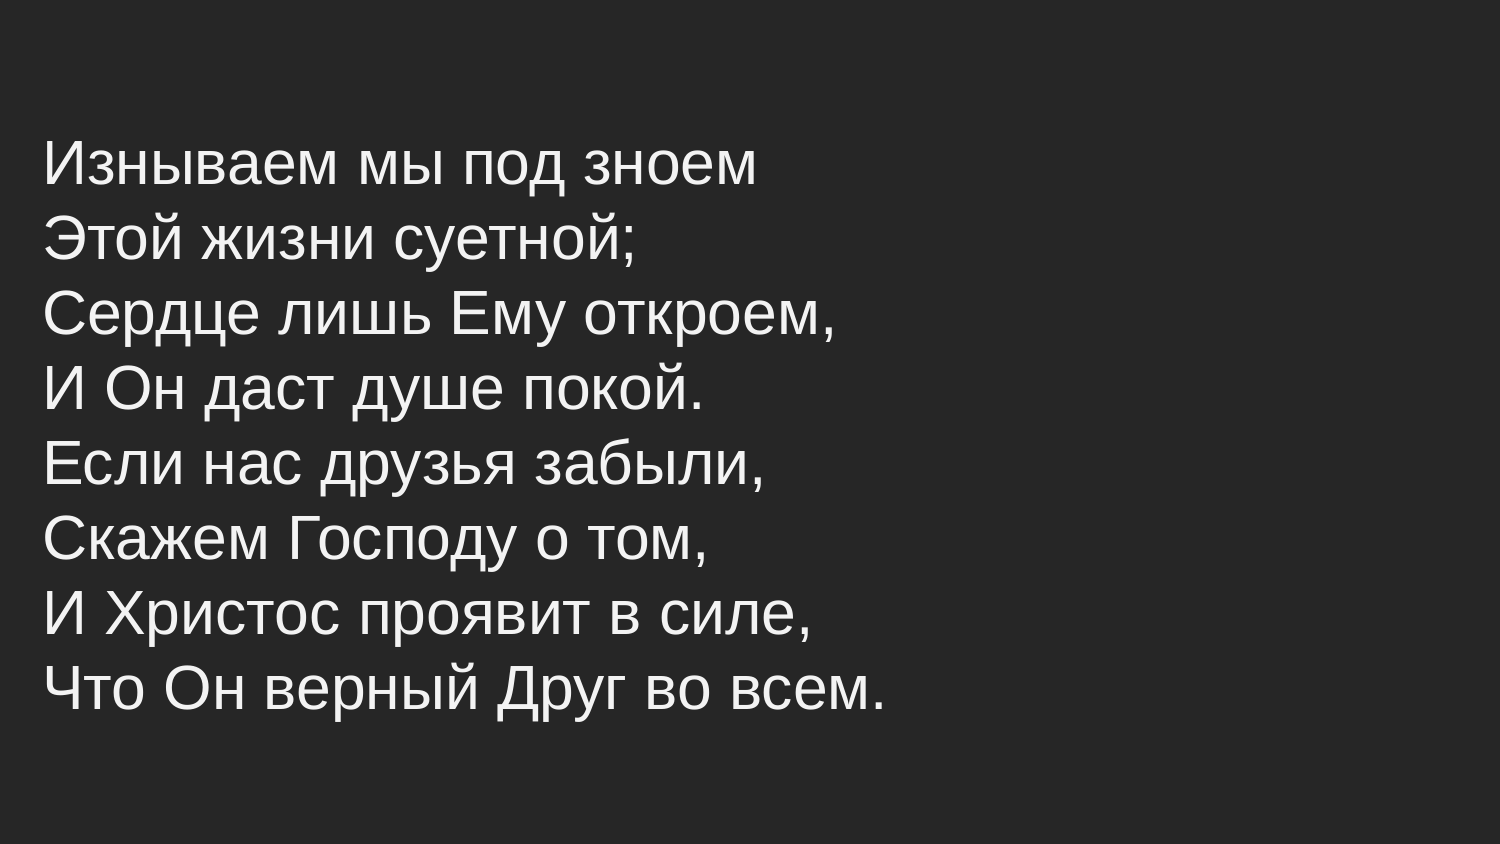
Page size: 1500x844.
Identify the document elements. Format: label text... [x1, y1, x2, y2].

text_box Изнываем мы под зноем Этой жизни суетной; Сердце лишь Ему откроем, И Он даст душе покой. Если нас друзья забыли, Скажем Господу о том, И Христос проявит в силе, Что Он верный Друг во всем. [27, 64, 1473, 779]
